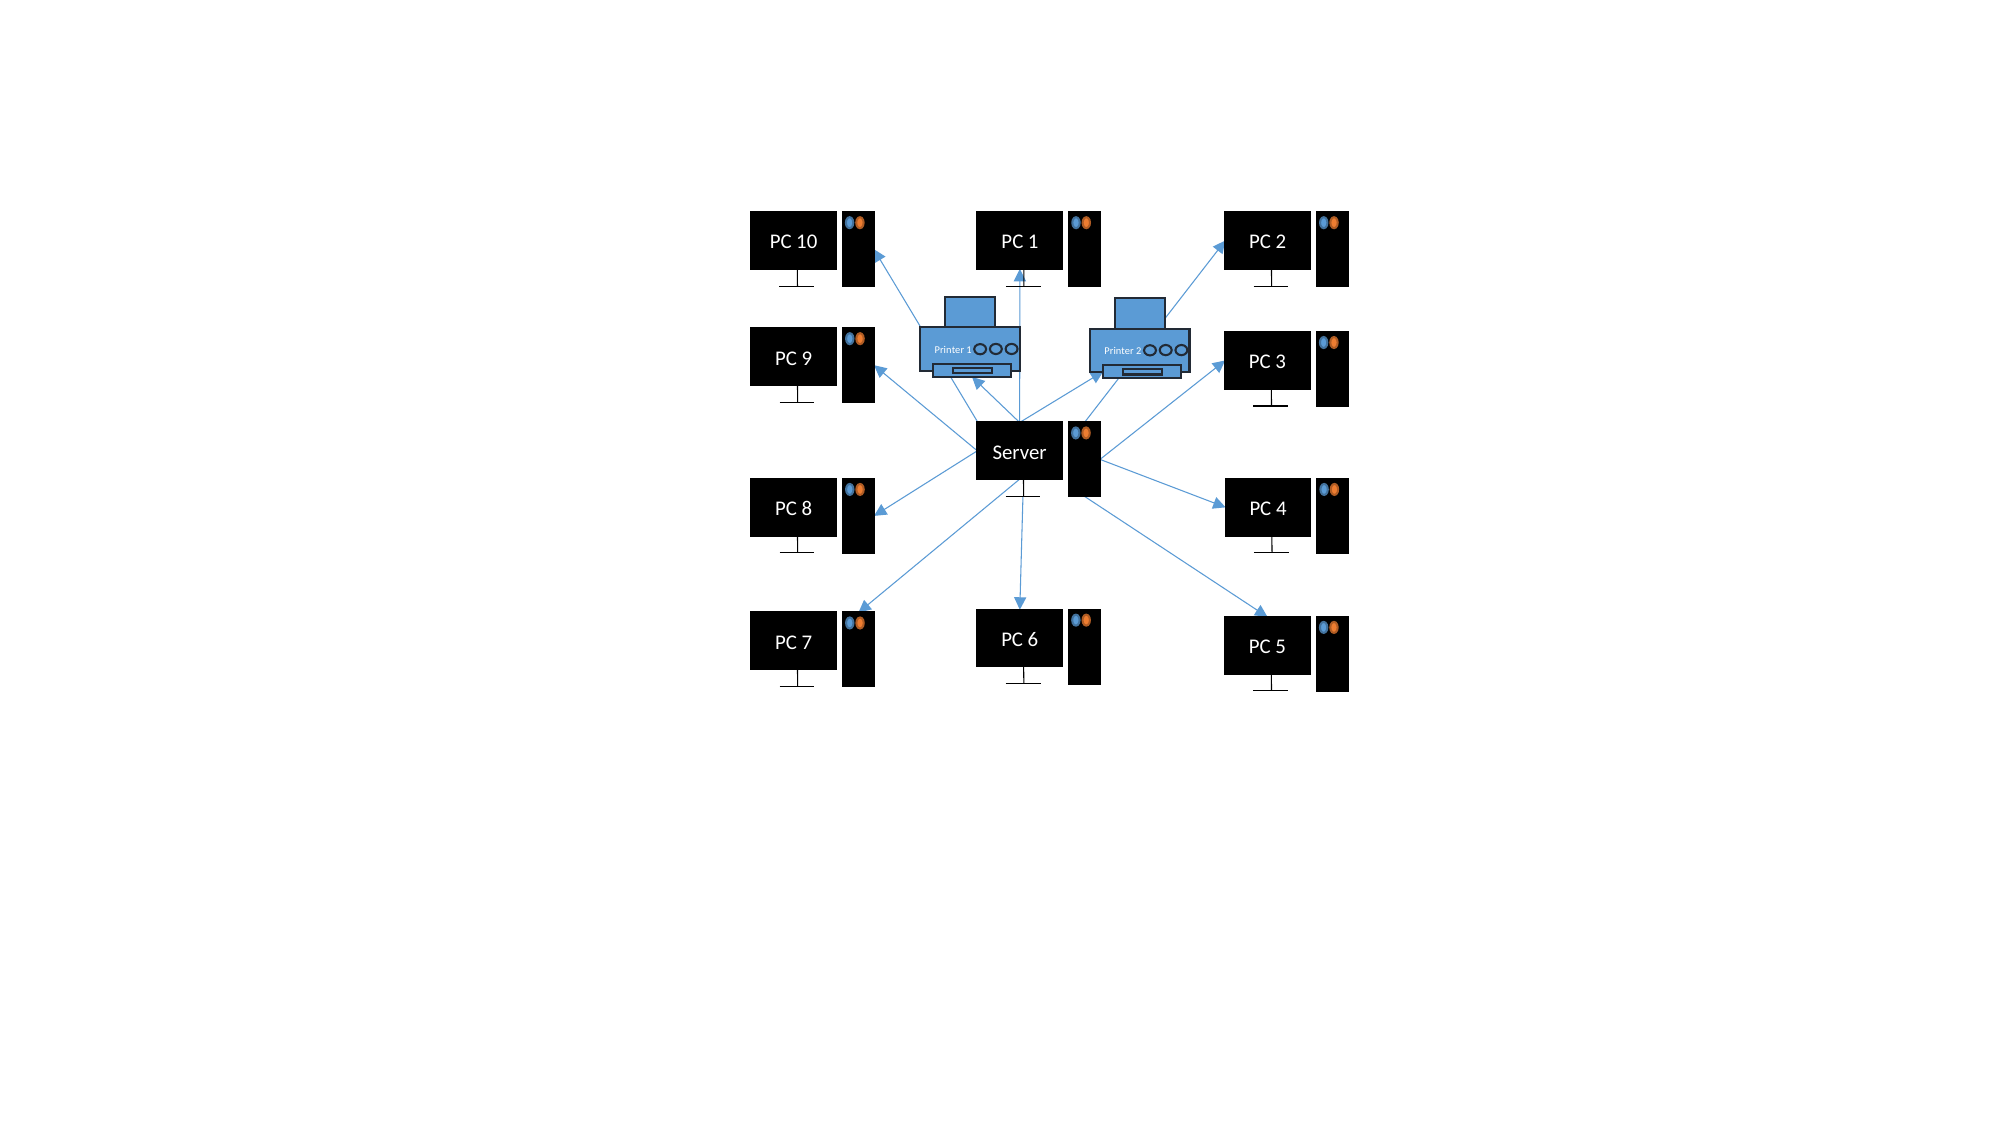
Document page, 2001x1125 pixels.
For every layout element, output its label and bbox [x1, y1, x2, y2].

text_box [1100, 360, 1226, 459]
text_box [873, 451, 978, 516]
text_box [858, 497, 1020, 613]
text_box [1089, 298, 1190, 378]
text_box [1084, 496, 1268, 617]
text_box [1225, 332, 1348, 406]
text_box [977, 212, 1101, 287]
text_box [977, 609, 1101, 684]
text_box [1100, 459, 1226, 496]
text_box [751, 612, 874, 687]
text_box [751, 212, 874, 287]
text_box [873, 423, 977, 451]
text_box [751, 328, 874, 403]
text_box [1225, 212, 1348, 287]
text_box [751, 478, 874, 553]
text_box [977, 422, 1100, 497]
text_box [1019, 371, 1104, 423]
text_box [971, 377, 1019, 423]
text_box [1225, 616, 1348, 691]
text_box [873, 249, 978, 423]
text_box [1084, 240, 1226, 371]
text_box [919, 297, 1020, 377]
text_box [1225, 478, 1349, 553]
